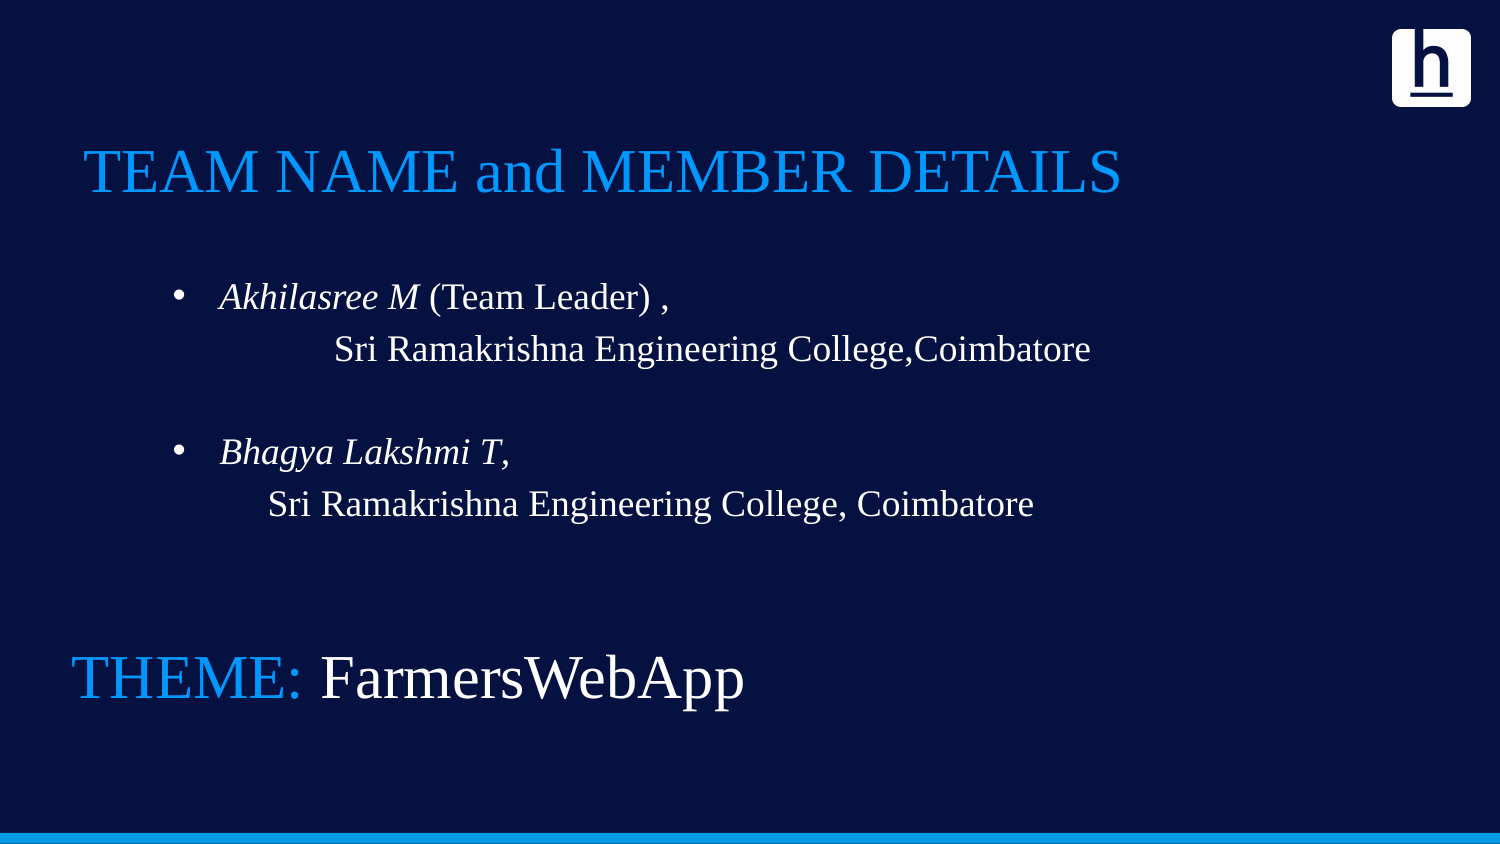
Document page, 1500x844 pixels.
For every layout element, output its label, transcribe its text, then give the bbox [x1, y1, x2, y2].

picture [1392, 29, 1471, 107]
list THEME: FarmersWebApp [56, 609, 1437, 730]
title TEAM NAME and MEMBER DETAILS [0, 116, 1209, 219]
list Akhilasree M (Team Leader) , Sri Ramakrishna Engineering College,Coimbatore Bhagya Lakshmi T, Sri Ramakrishna Engineering College, Coimbatore [157, 250, 1393, 609]
list [323, 631, 1444, 709]
